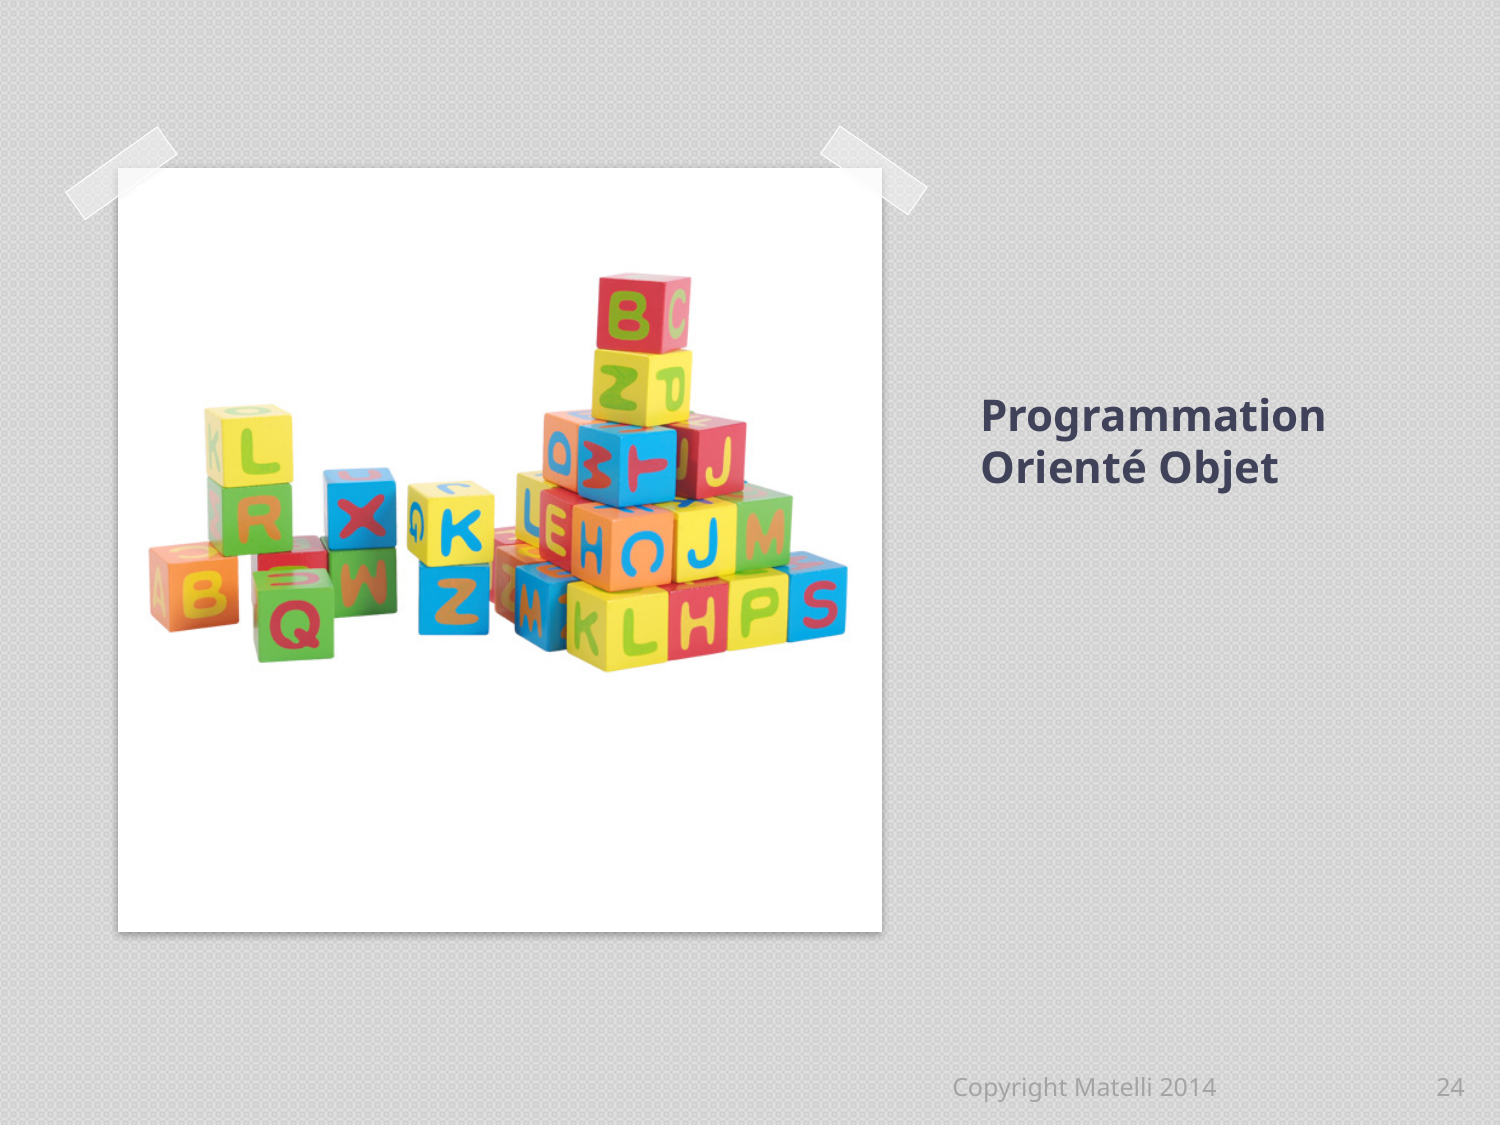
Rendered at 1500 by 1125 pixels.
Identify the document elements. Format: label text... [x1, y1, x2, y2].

title Programmation Orienté Objet [965, 174, 1416, 500]
picture [135, 184, 861, 762]
footer Copyright Matelli 2014 [937, 1034, 1413, 1113]
slide_number 24 [1413, 1034, 1488, 1113]
